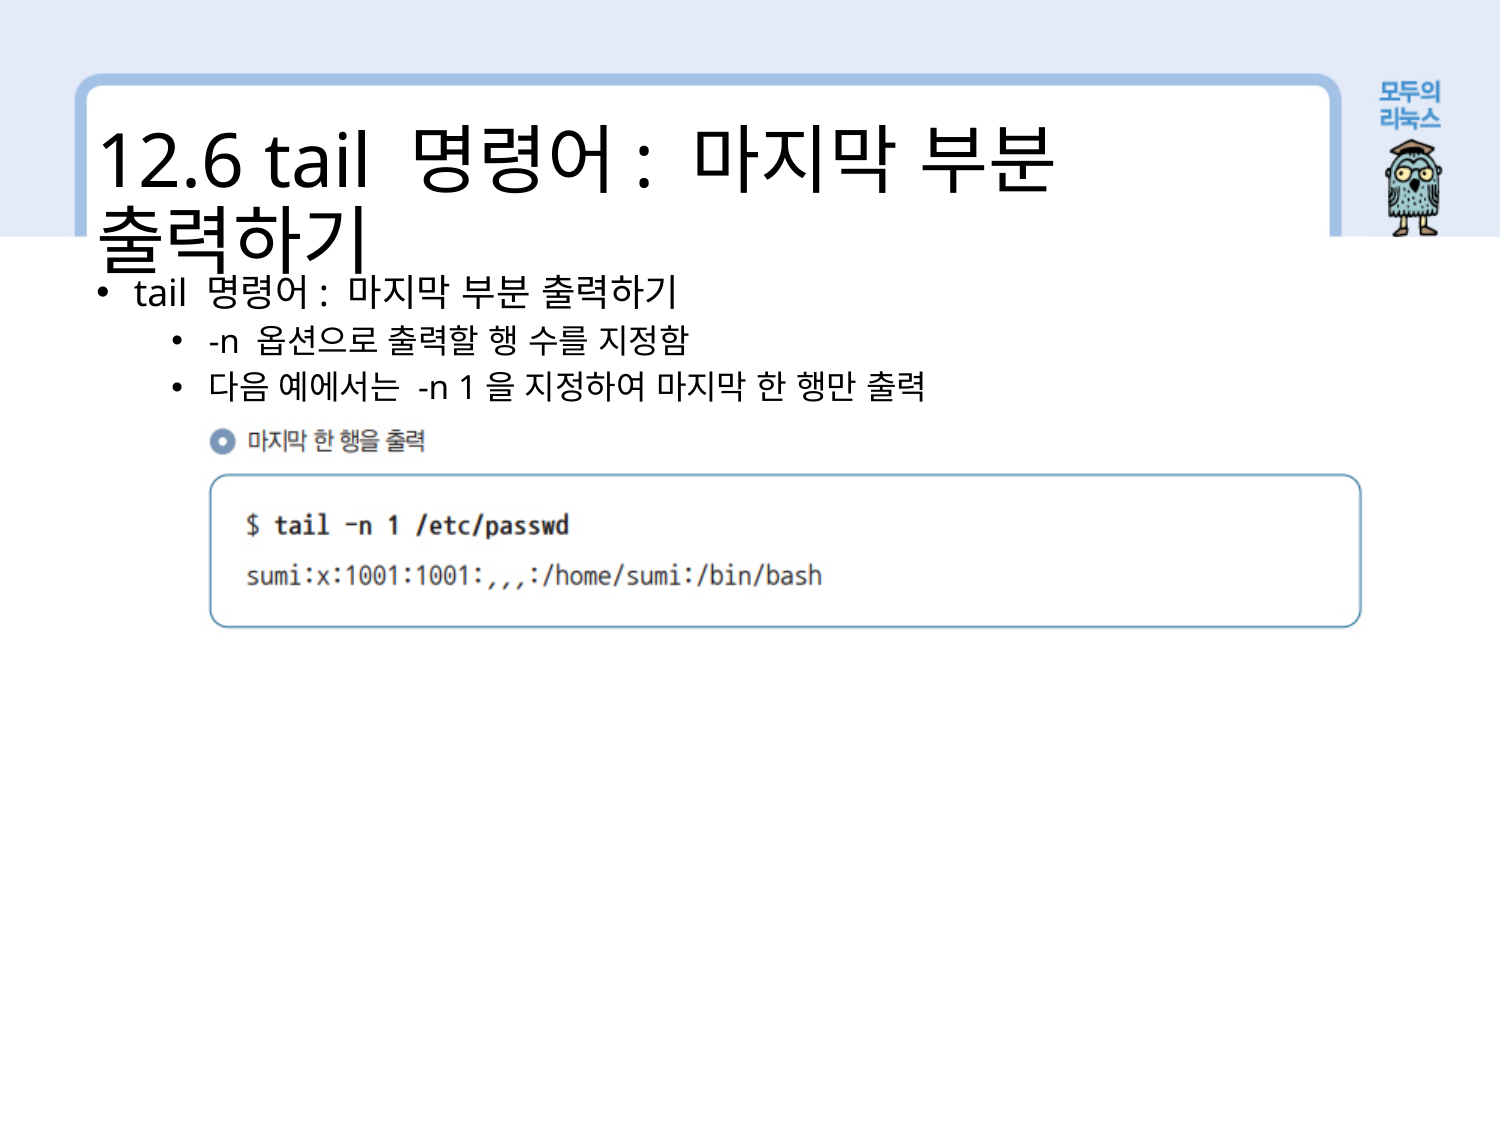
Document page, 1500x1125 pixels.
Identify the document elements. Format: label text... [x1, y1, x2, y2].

text_box tail 명령어: 마지막 부분 출력하기 -n 옵션으로 출력할 행 수를 지정함 다음 예에서는 -n 1을 지정하여 마지막 한 행만 출력 [81, 266, 1357, 1024]
picture [0, 0, 1500, 1125]
text_box 12.6 tail 명령어: 마지막 부분 출력하기 [81, 115, 1335, 221]
